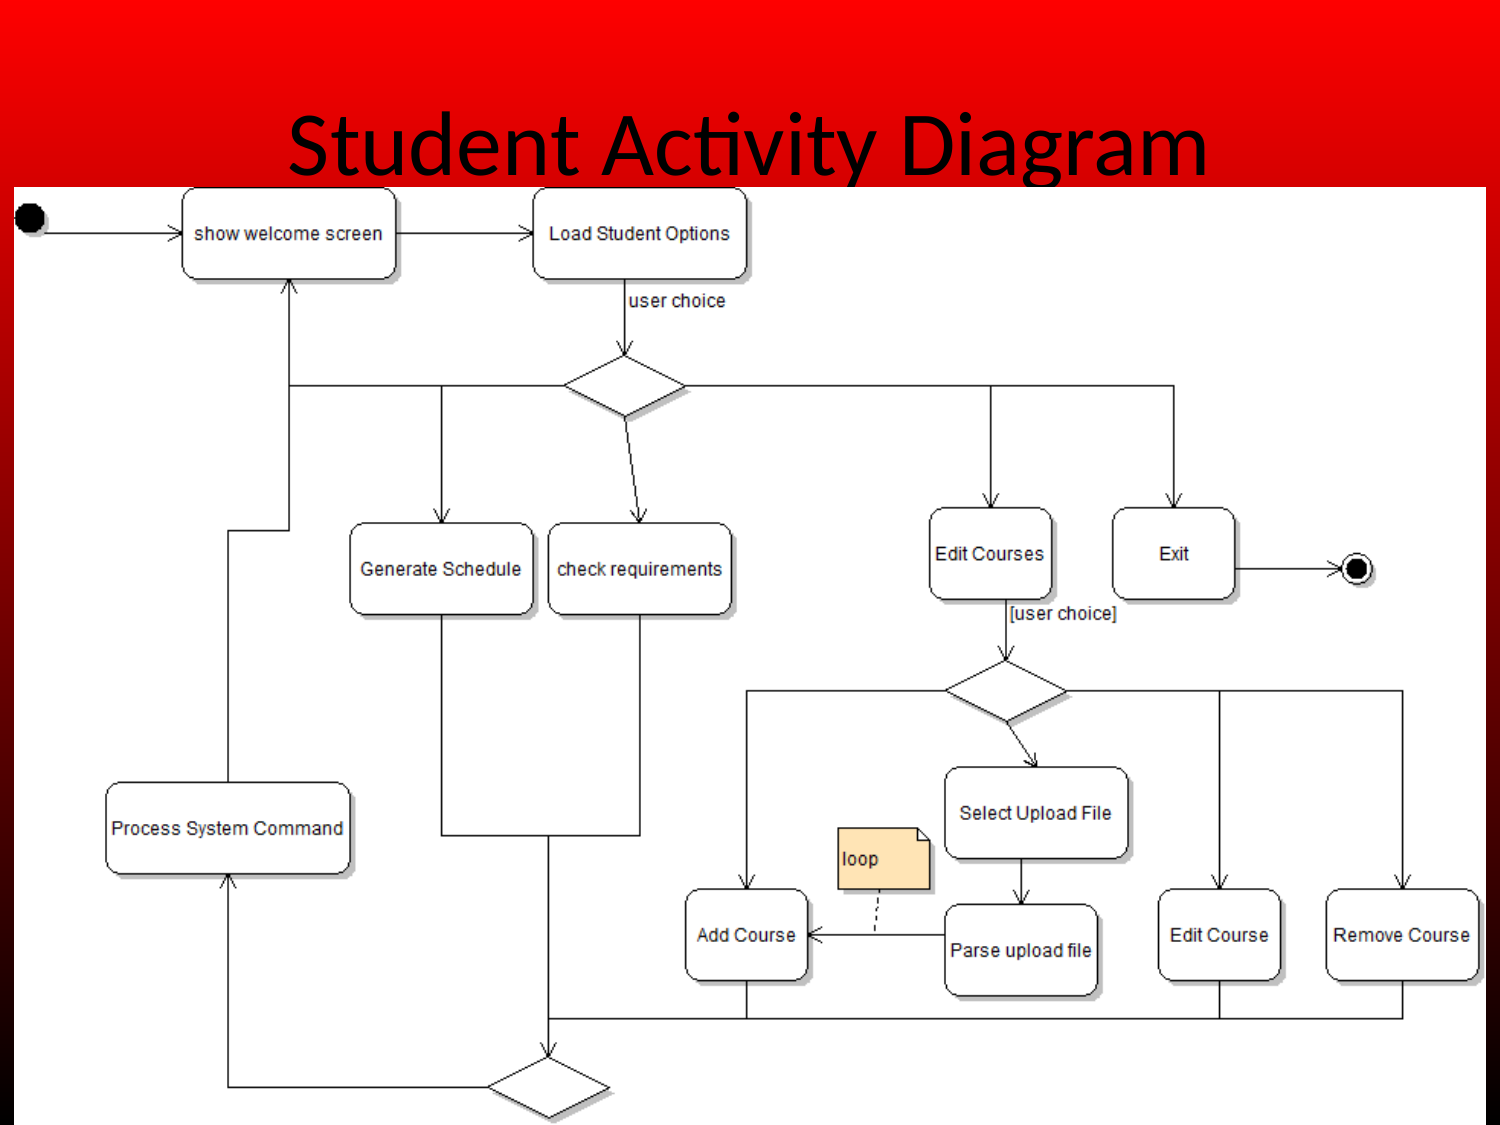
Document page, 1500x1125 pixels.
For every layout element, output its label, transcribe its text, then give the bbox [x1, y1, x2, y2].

title Student Activity Diagram [75, 45, 1425, 185]
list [14, 187, 1486, 1125]
